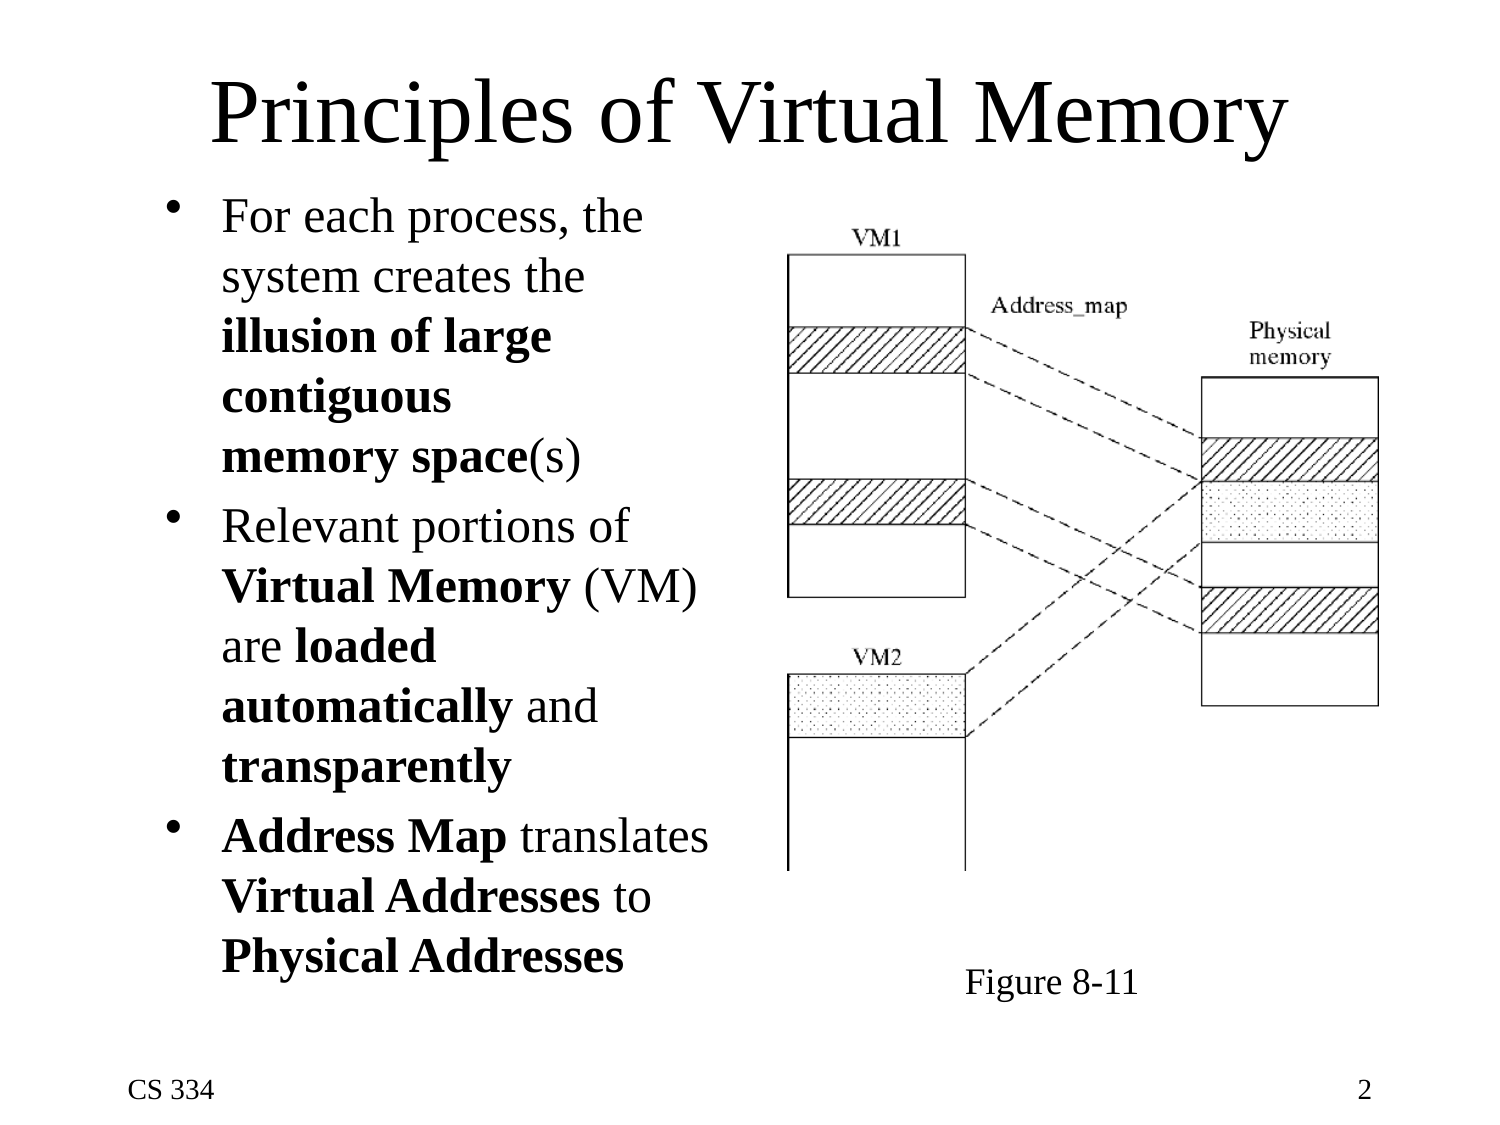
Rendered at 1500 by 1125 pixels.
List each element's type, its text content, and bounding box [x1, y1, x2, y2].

title Principles of Virtual Memory [112, 50, 1388, 163]
slide_number 2 [1074, 1062, 1388, 1125]
list For each process, the system creates the illusion of large contiguous memory space(s) Relevant portions of Virtual Memory (VM) are loaded automatically and transparently Address Map translates Virtual Addresses to Physical Addresses [150, 174, 750, 1050]
slide_number CS 334 [112, 1062, 425, 1125]
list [787, 224, 1379, 871]
text_box Figure 8-11 [950, 949, 1200, 1010]
